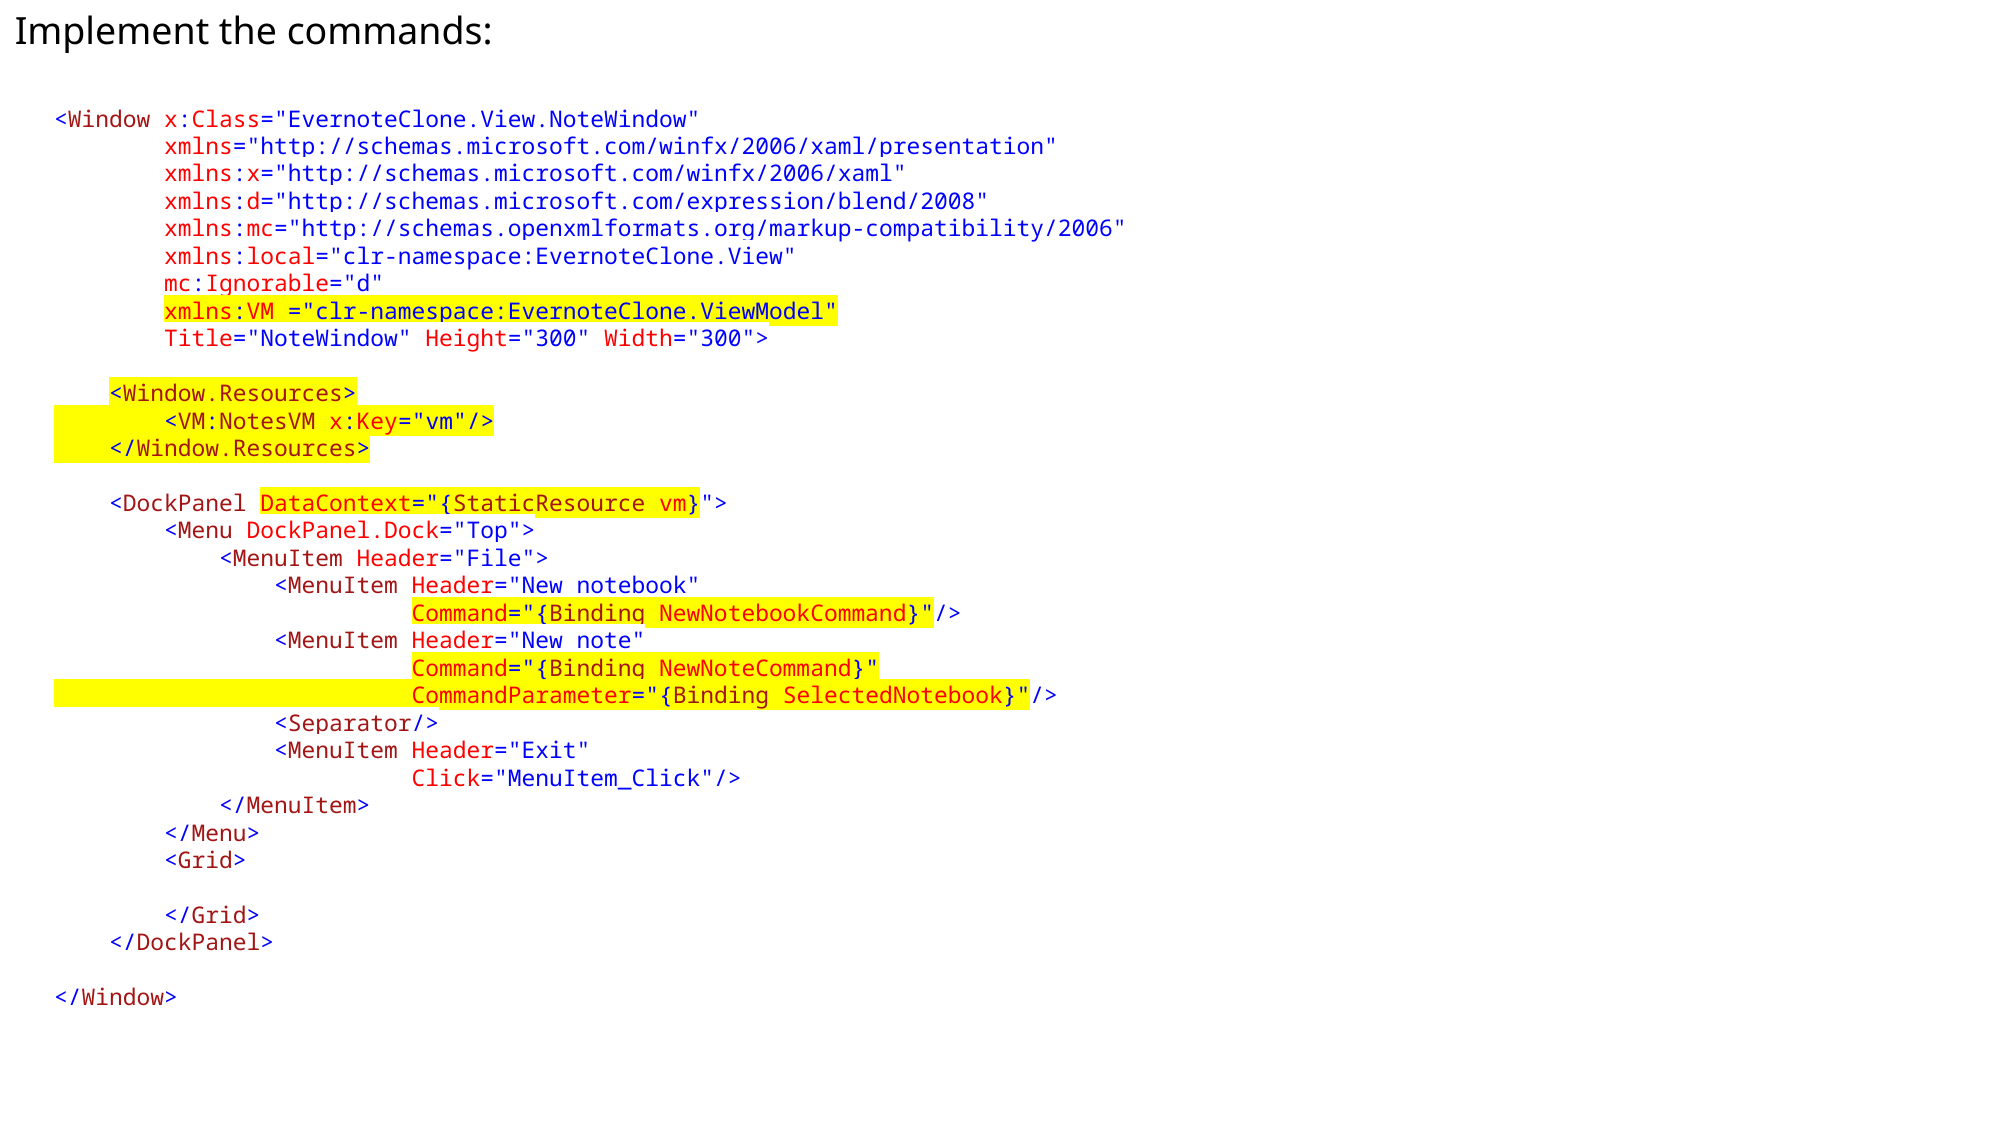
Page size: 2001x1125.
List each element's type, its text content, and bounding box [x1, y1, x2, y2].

text_box Implement the commands: [0, 0, 1001, 60]
text_box <Window x:Class="EvernoteClone.View.NoteWindow" xmlns="http://schemas.microsoft.com/winfx/2006/xaml/presentation" xmlns:x="http://schemas.microsoft.com/winfx/2006/xaml" xmlns:d="http://schemas.microsoft.com/expression/blend/2008" xmlns:mc="http://schemas.openxmlformats.org/markup-compatibility/2006" xmlns:local="clr-namespace:EvernoteClone.View" mc:Ignorable="d" xmlns:VM ="clr-namespace:EvernoteClone.ViewModel" Title="NoteWindow" Height="300" Width="300"> <Window.Resources> <VM:NotesVM x:Key="vm"/> </Window.Resources> <DockPanel DataContext="{StaticResource vm}"> <Menu DockPanel.Dock="Top"> <MenuItem Header="File"> <MenuItem Header="New notebook" Command="{Binding NewNotebookCommand}"/> <MenuItem Header="New note" Command="{Binding NewNoteCommand}" CommandParameter="{Binding SelectedNotebook}"/> <Separator/> <MenuItem Header="Exit" Click="MenuItem_Click"/> </MenuItem> </Menu> <Grid> </Grid> </DockPanel> </Window> [39, 96, 1569, 1018]
